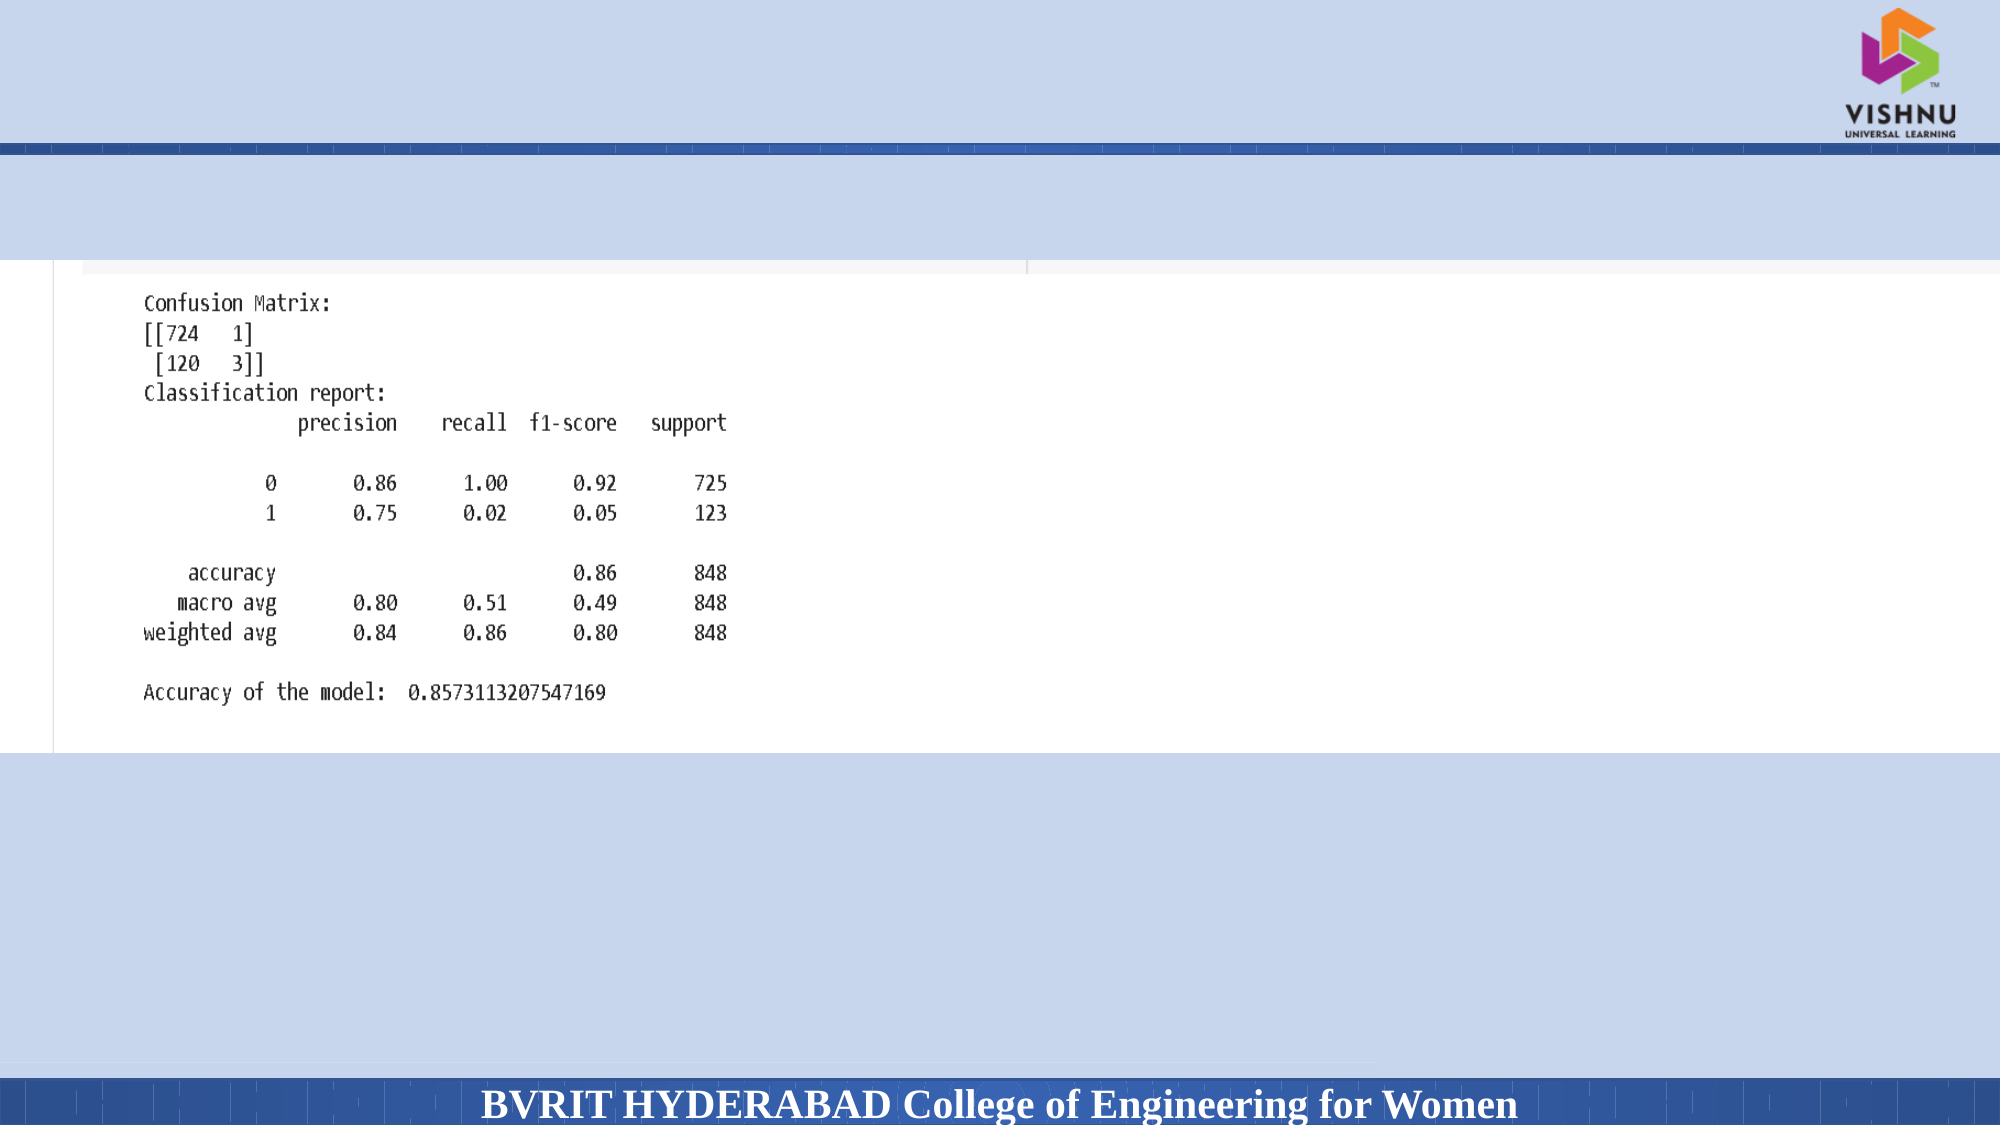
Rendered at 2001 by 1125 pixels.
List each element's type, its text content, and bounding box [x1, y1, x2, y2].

text_box [0, 143, 1814, 155]
picture [0, 260, 2000, 753]
picture [1814, 0, 1992, 166]
text_box BVRIT HYDERABAD College of Engineering for Women [0, 1078, 2000, 1125]
text_box [1992, 143, 2000, 155]
